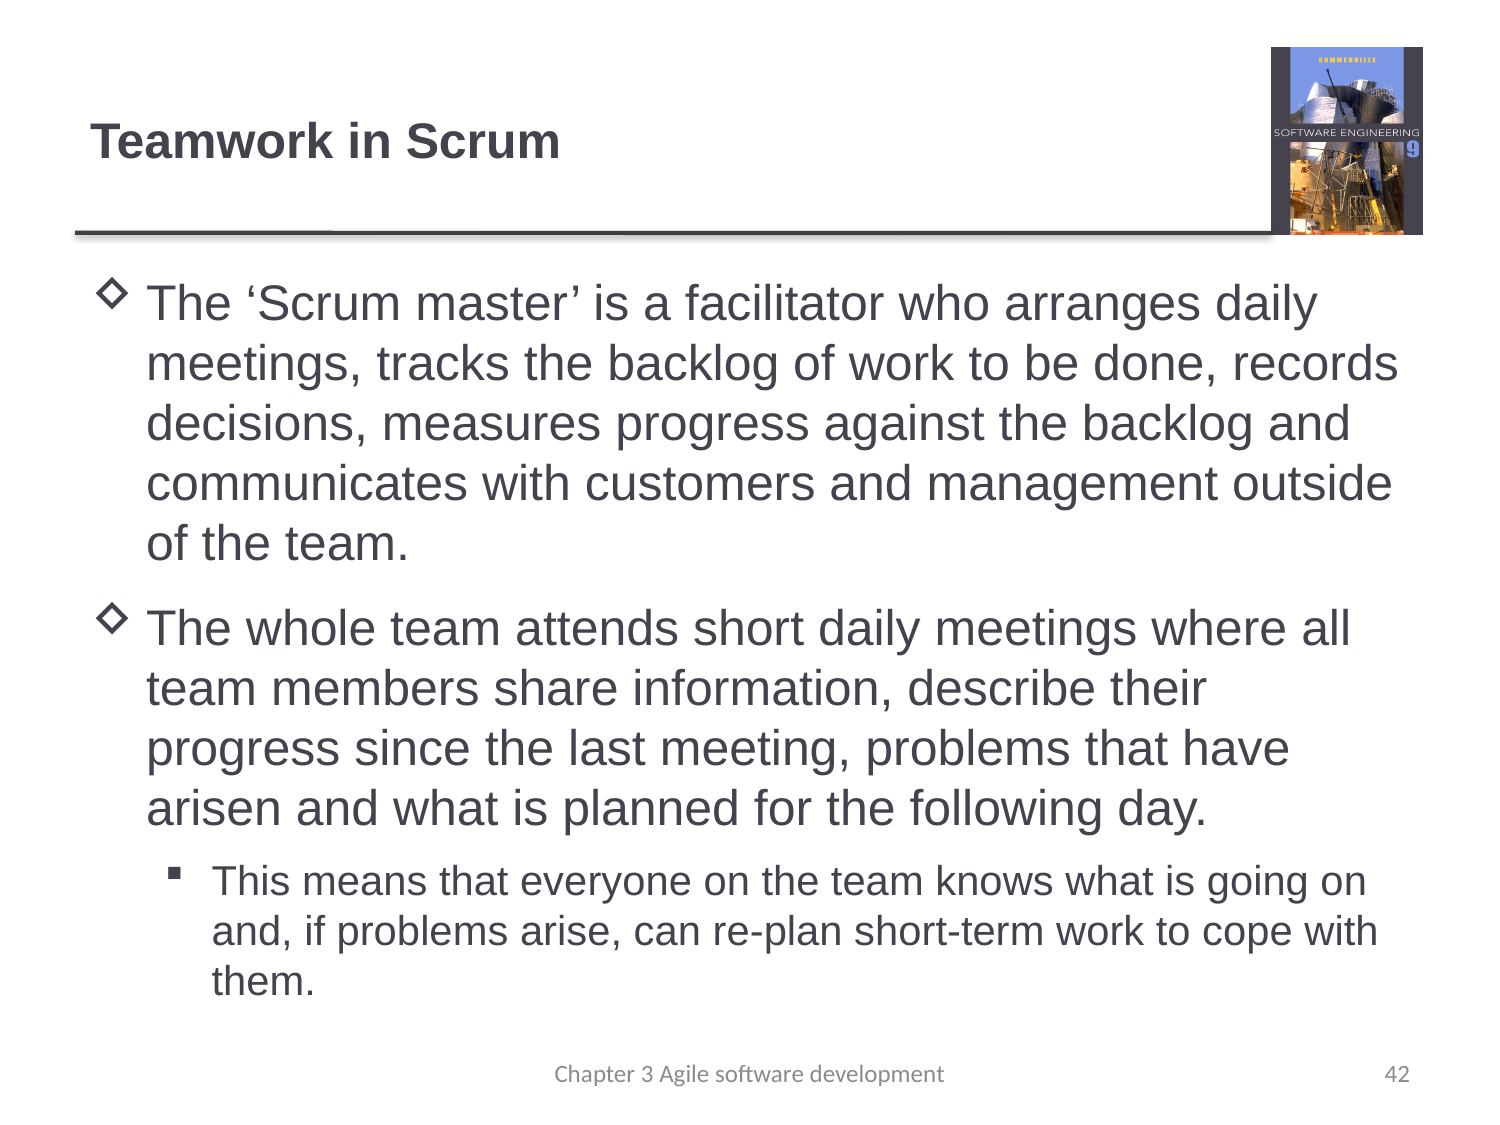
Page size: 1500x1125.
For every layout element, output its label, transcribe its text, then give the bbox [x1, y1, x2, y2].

list The ‘Scrum master’ is a facilitator who arranges daily meetings, tracks the backlog of work to be done, records decisions, measures progress against the backlog and communicates with customers and management outside of the team. The whole team attends short daily meetings where all team members share information, describe their progress since the last meeting, problems that have arisen and what is planned for the following day. This means that everyone on the team knows what is going on and, if problems arise, can re-plan short-term work to cope with them. [75, 262, 1425, 1005]
title Teamwork in Scrum [74, 44, 1272, 233]
footer Chapter 3 Agile software development [512, 1042, 988, 1103]
picture [1272, 47, 1423, 235]
slide_number 42 [1074, 1042, 1425, 1103]
